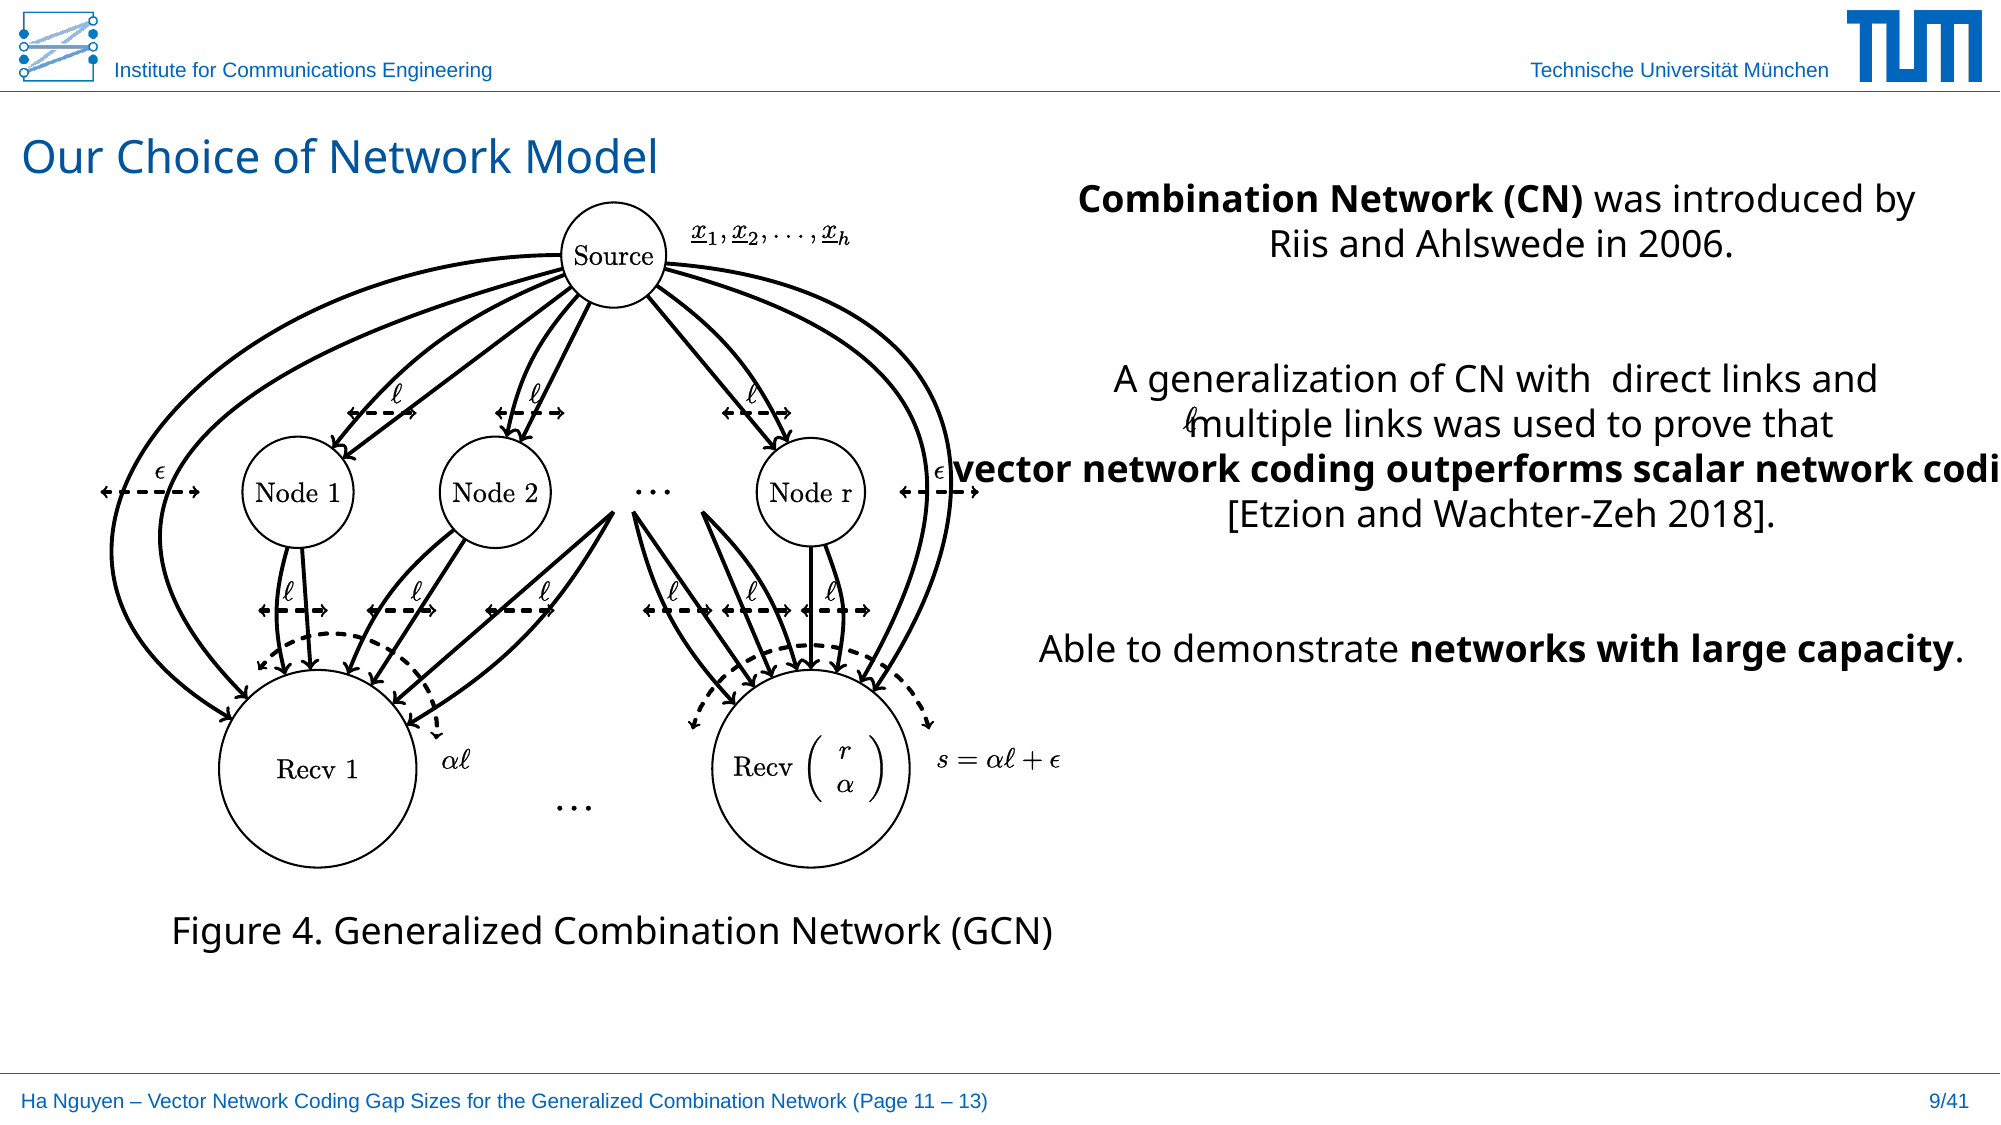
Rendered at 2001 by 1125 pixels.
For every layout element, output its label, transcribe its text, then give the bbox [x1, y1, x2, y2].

text_box Figure 4. Generalized Combination Network (GCN) [156, 899, 1069, 960]
picture [18, 10, 98, 82]
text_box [0, 202, 1060, 868]
text_box Technische Universität München [1515, 49, 1845, 89]
text_box 9/41 [1914, 1080, 1985, 1120]
text_box [1183, 406, 1197, 433]
text_box Ha Nguyen – Vector Network Coding Gap Sizes for the Generalized Combination Network (Page 11 – 13) [6, 1080, 1004, 1120]
picture [1846, 10, 1982, 82]
text_box Our Choice of Network Model [6, 120, 674, 191]
text_box Institute for Communications Engineering [99, 49, 508, 89]
